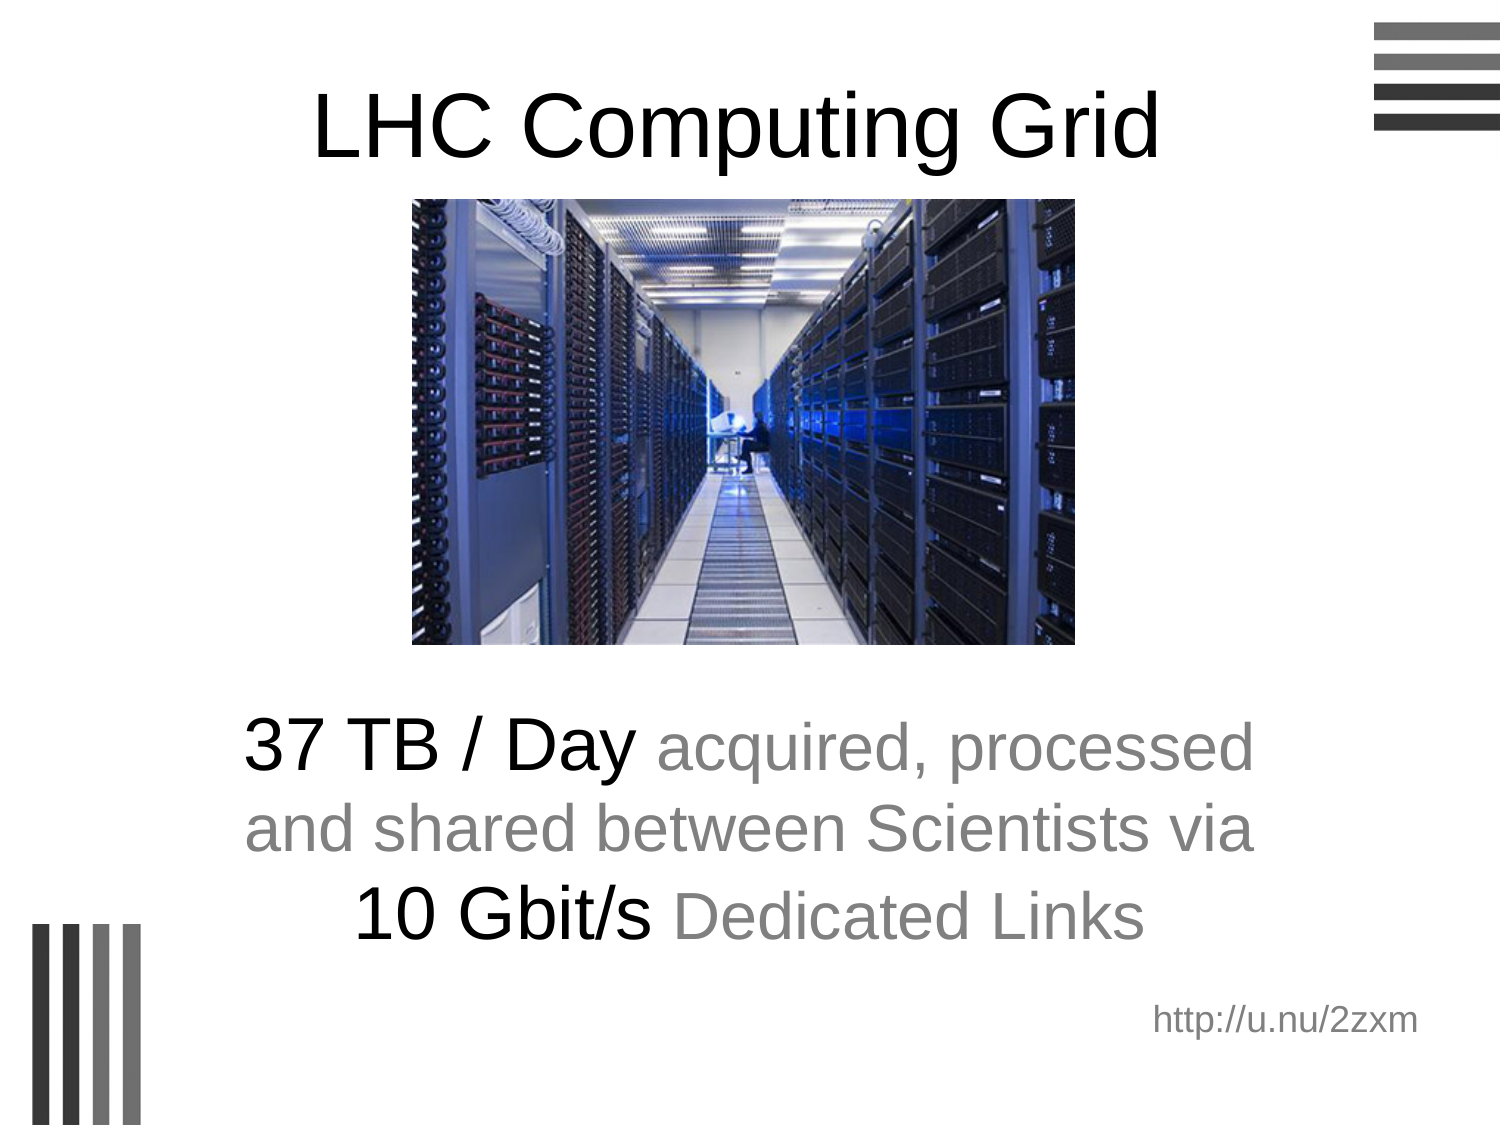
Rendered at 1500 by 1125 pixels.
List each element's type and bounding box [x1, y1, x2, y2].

list [1374, 0, 1500, 165]
picture [0, 0, 1500, 1125]
list [0, 924, 165, 1125]
list [412, 199, 1076, 645]
